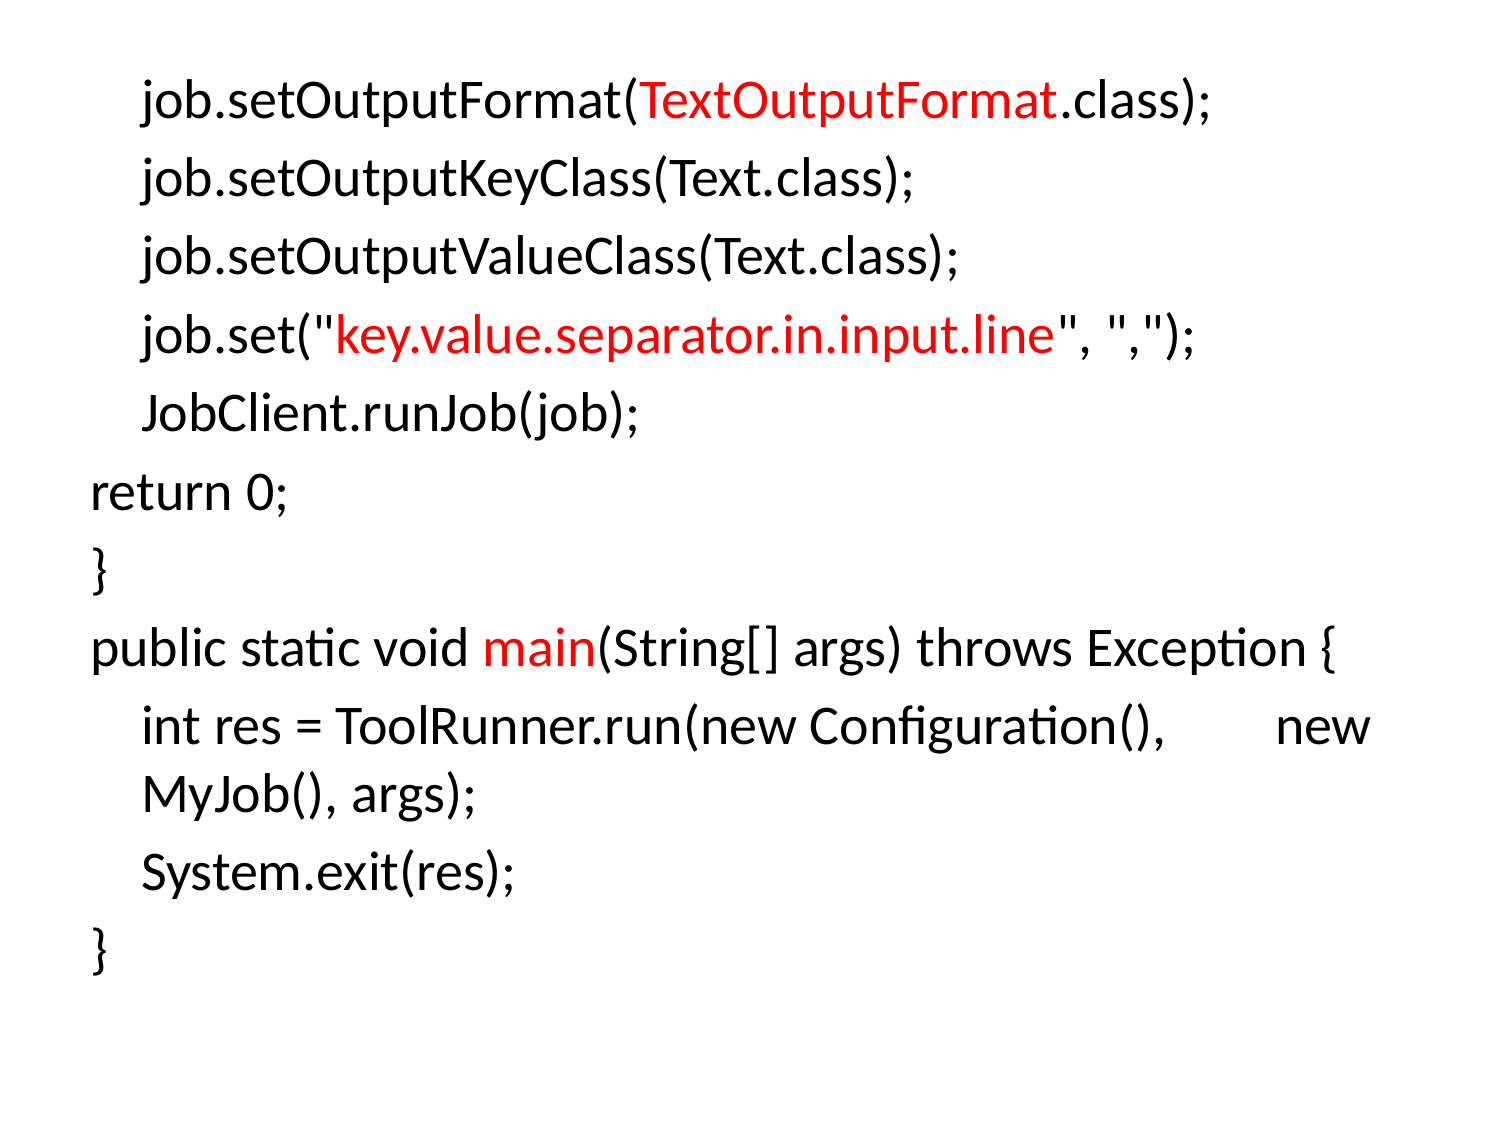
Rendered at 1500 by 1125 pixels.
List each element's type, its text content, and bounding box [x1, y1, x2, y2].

list job.setOutputFormat(TextOutputFormat.class); job.setOutputKeyClass(Text.class); job.setOutputValueClass(Text.class); job.set("key.value.separator.in.input.line", ","); JobClient.runJob(job); return 0; } public static void main(String[] args) throws Exception { int res = ToolRunner.run(new Configuration(), new MyJob(), args); System.exit(res); } [75, 54, 1425, 1005]
